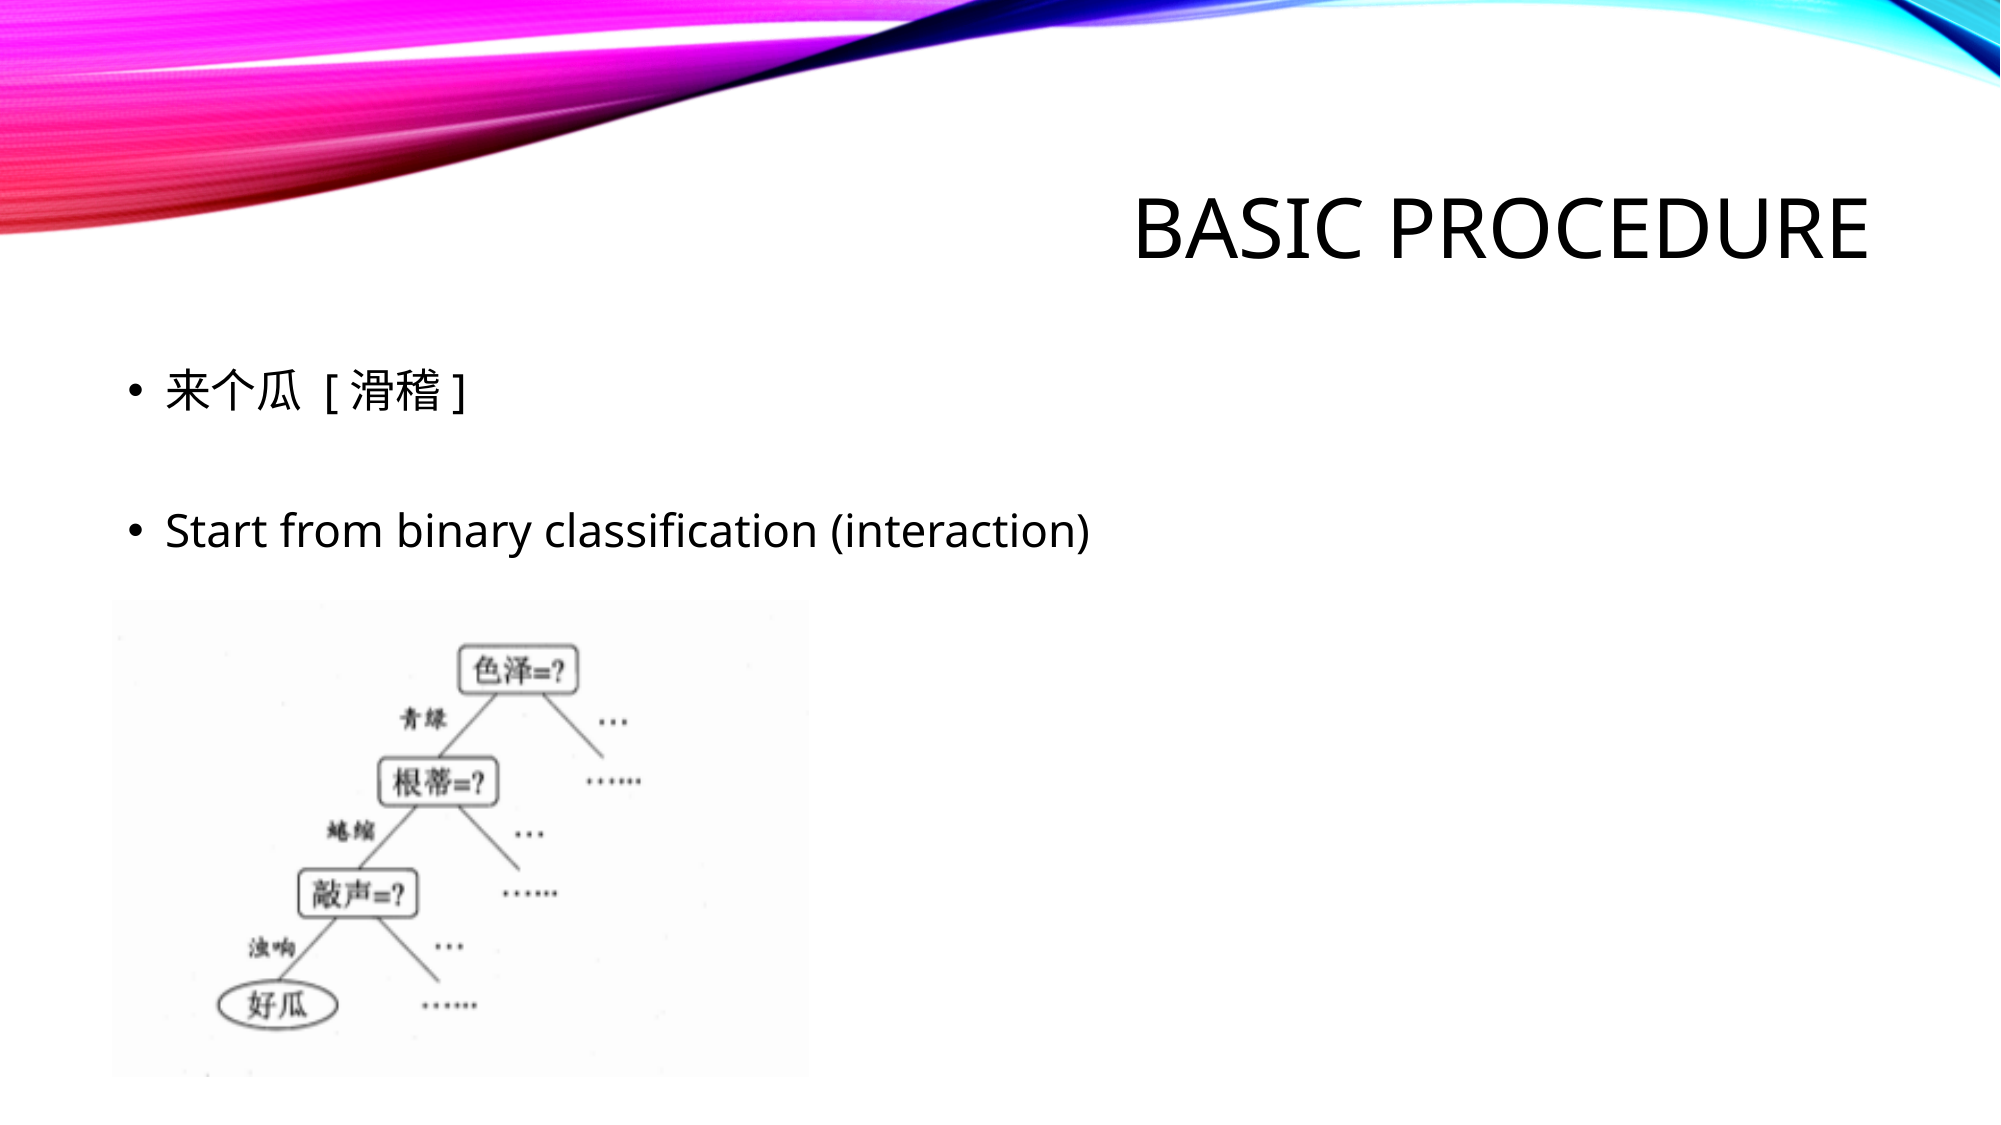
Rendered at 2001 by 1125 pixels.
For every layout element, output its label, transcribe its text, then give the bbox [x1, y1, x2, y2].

picture [0, 0, 2000, 237]
picture [1890, 0, 2000, 75]
picture [112, 600, 809, 1078]
list 来个瓜 [滑稽] Start from binary classification (interaction) [112, 360, 1888, 1021]
picture [1910, 0, 2000, 45]
title Basic procedure [474, 125, 1888, 338]
